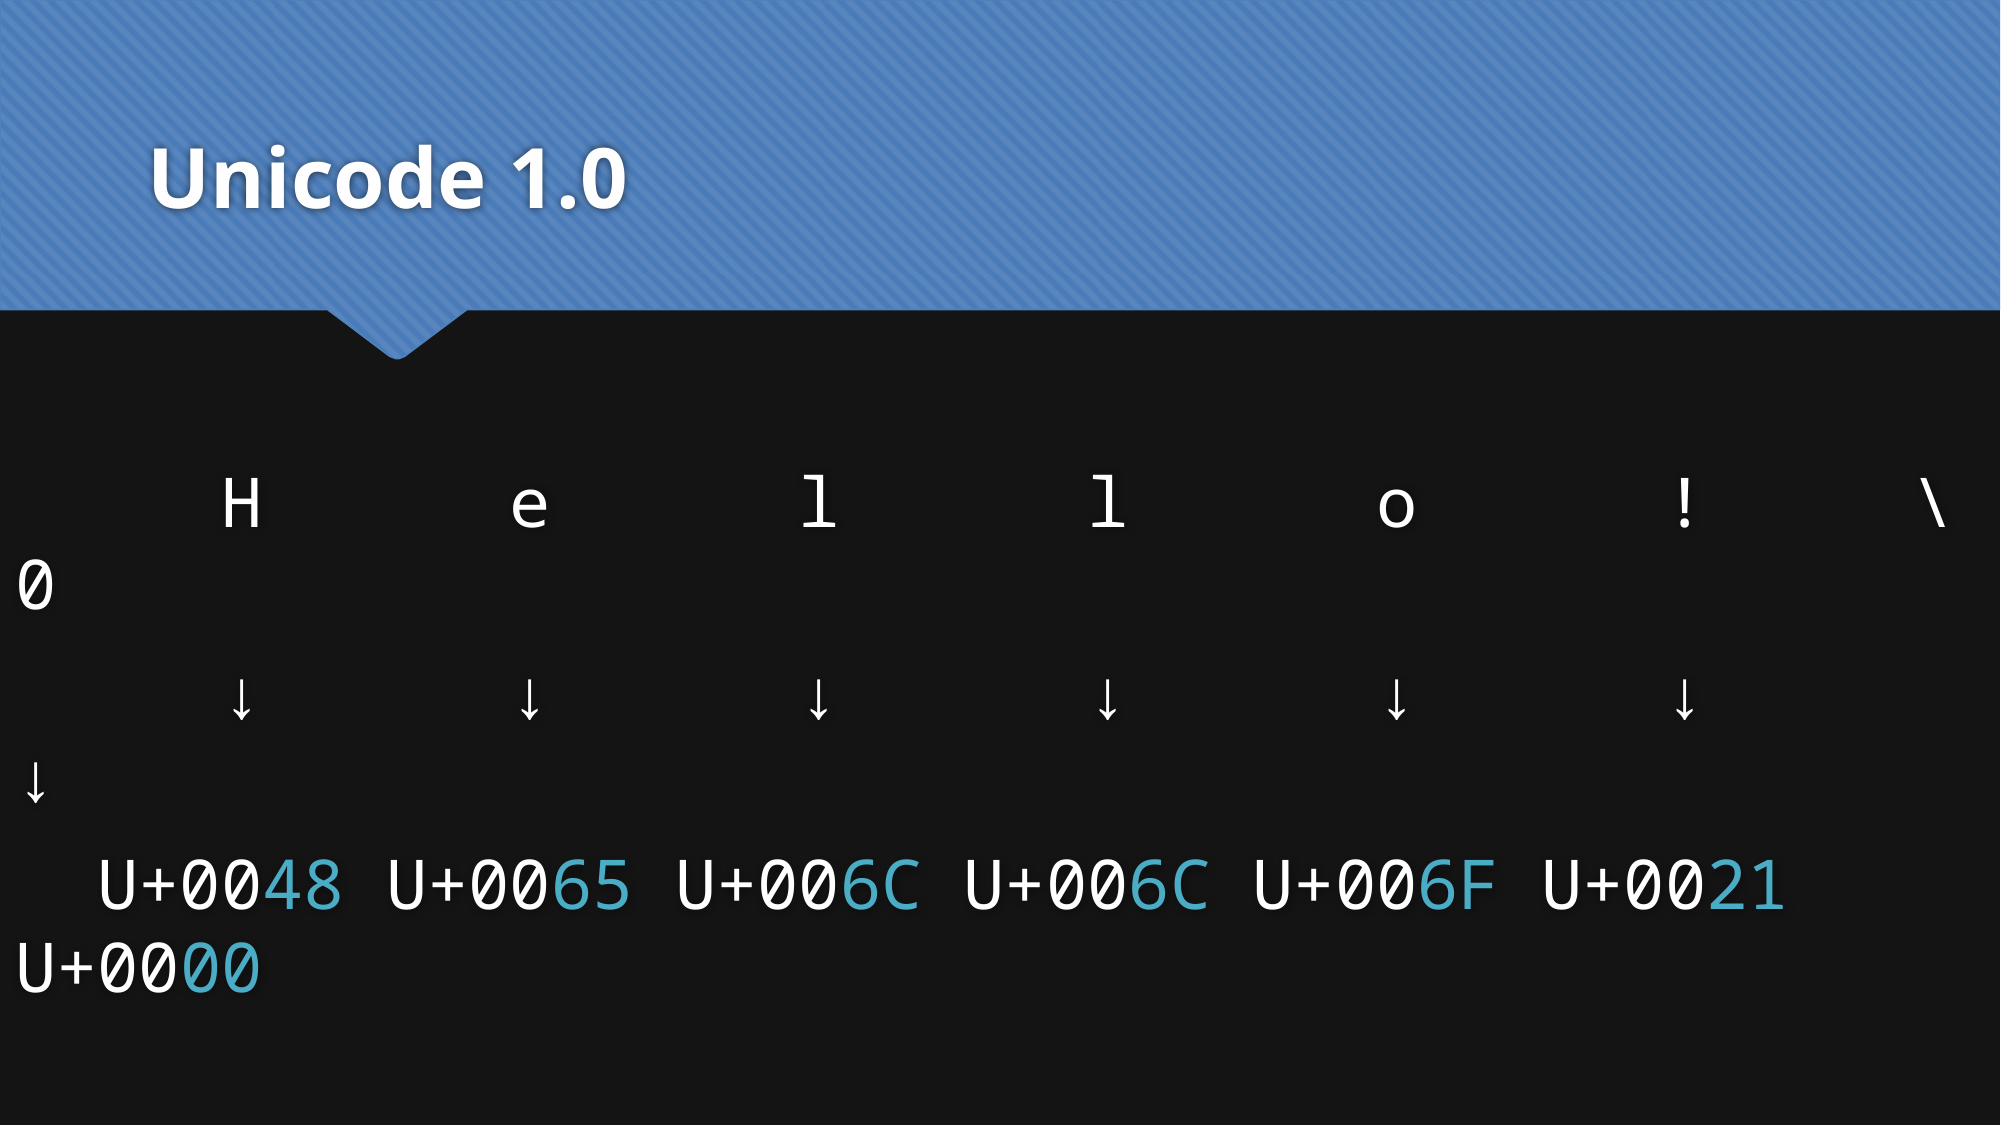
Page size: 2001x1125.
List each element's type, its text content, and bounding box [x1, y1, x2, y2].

list H e l l o ! \0 ↓ ↓ ↓ ↓ ↓ ↓ ↓ U+0048 U+0065 U+006C U+006C U+006F U+0021 U+0000 [0, 364, 2000, 1100]
title Unicode 1.0 [132, 73, 1868, 233]
